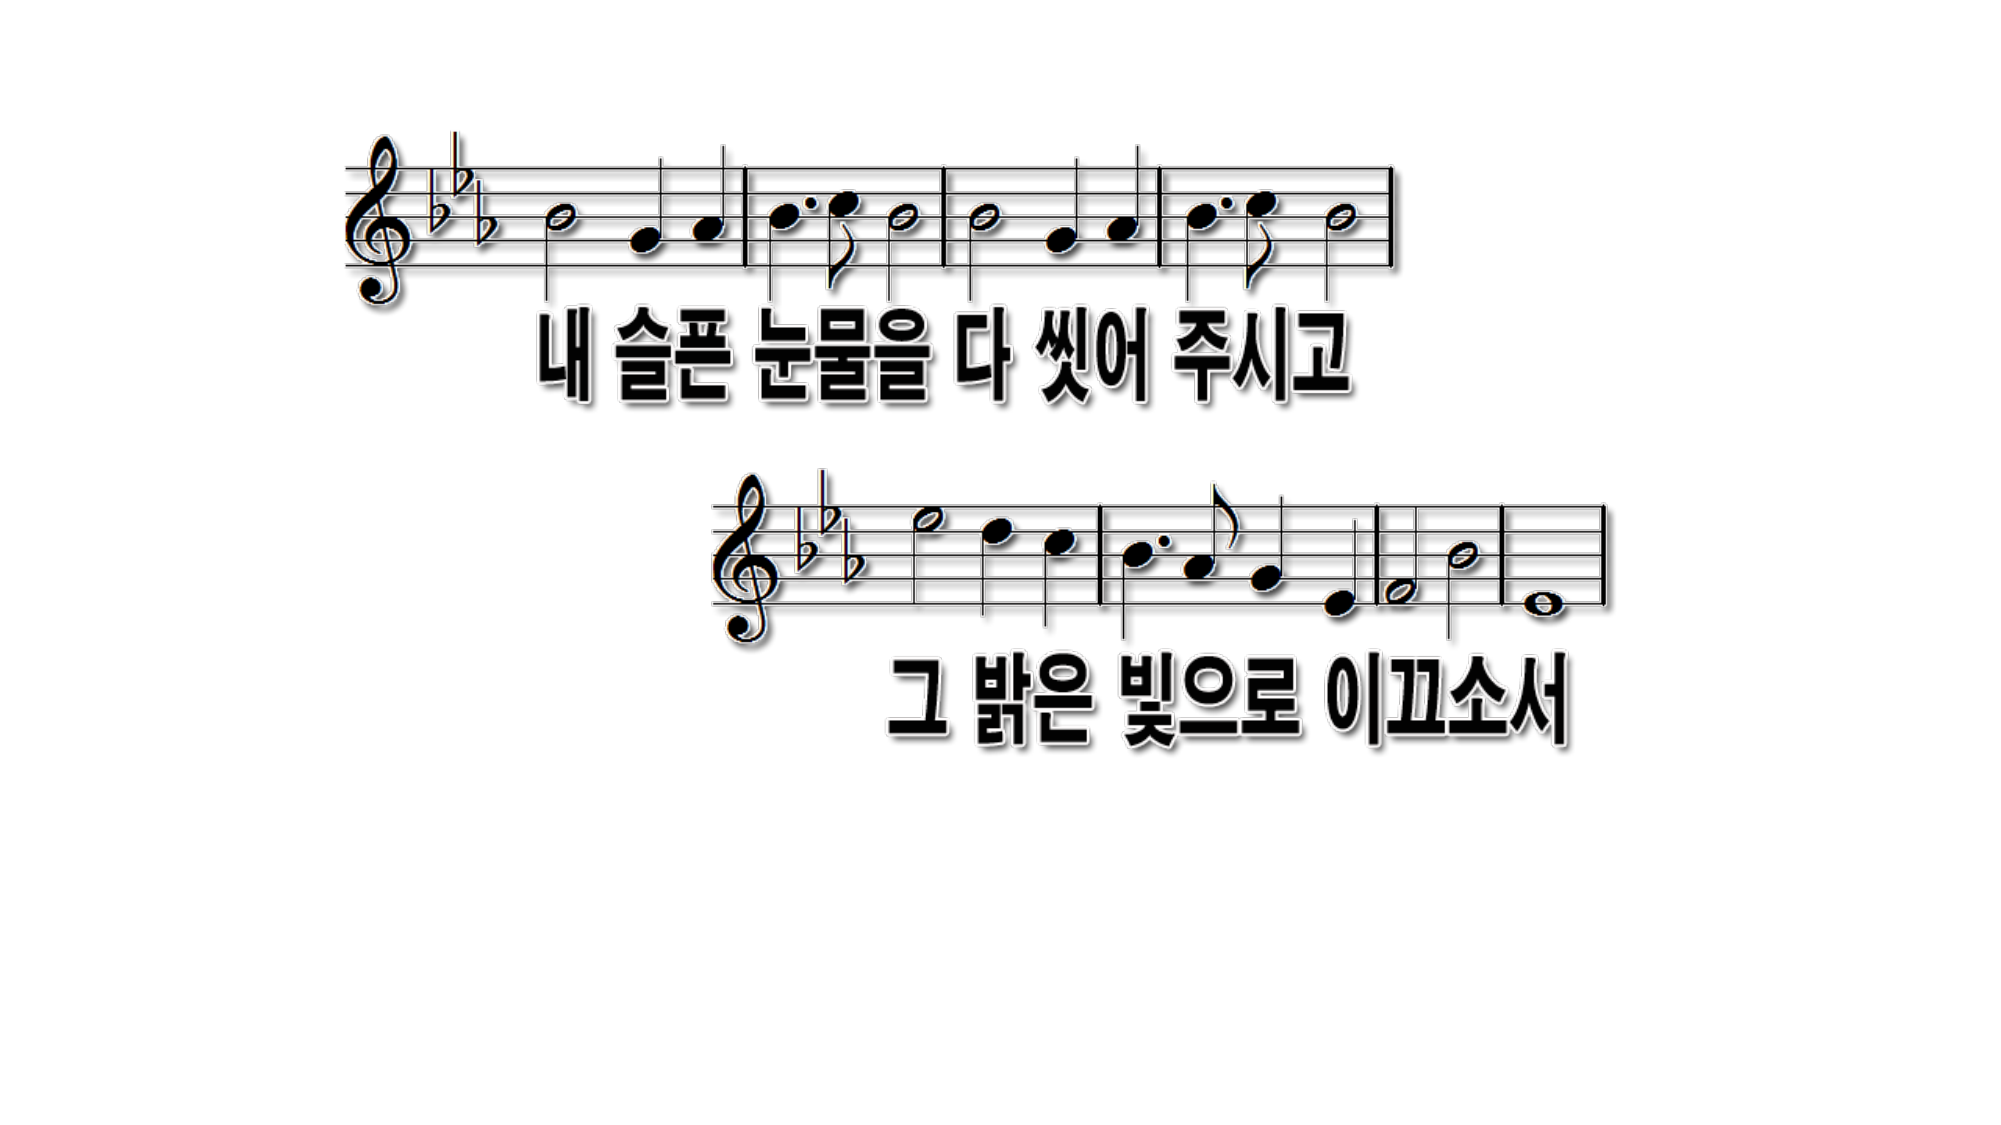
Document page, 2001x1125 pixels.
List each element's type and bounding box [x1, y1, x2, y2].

picture [249, 0, 1750, 835]
